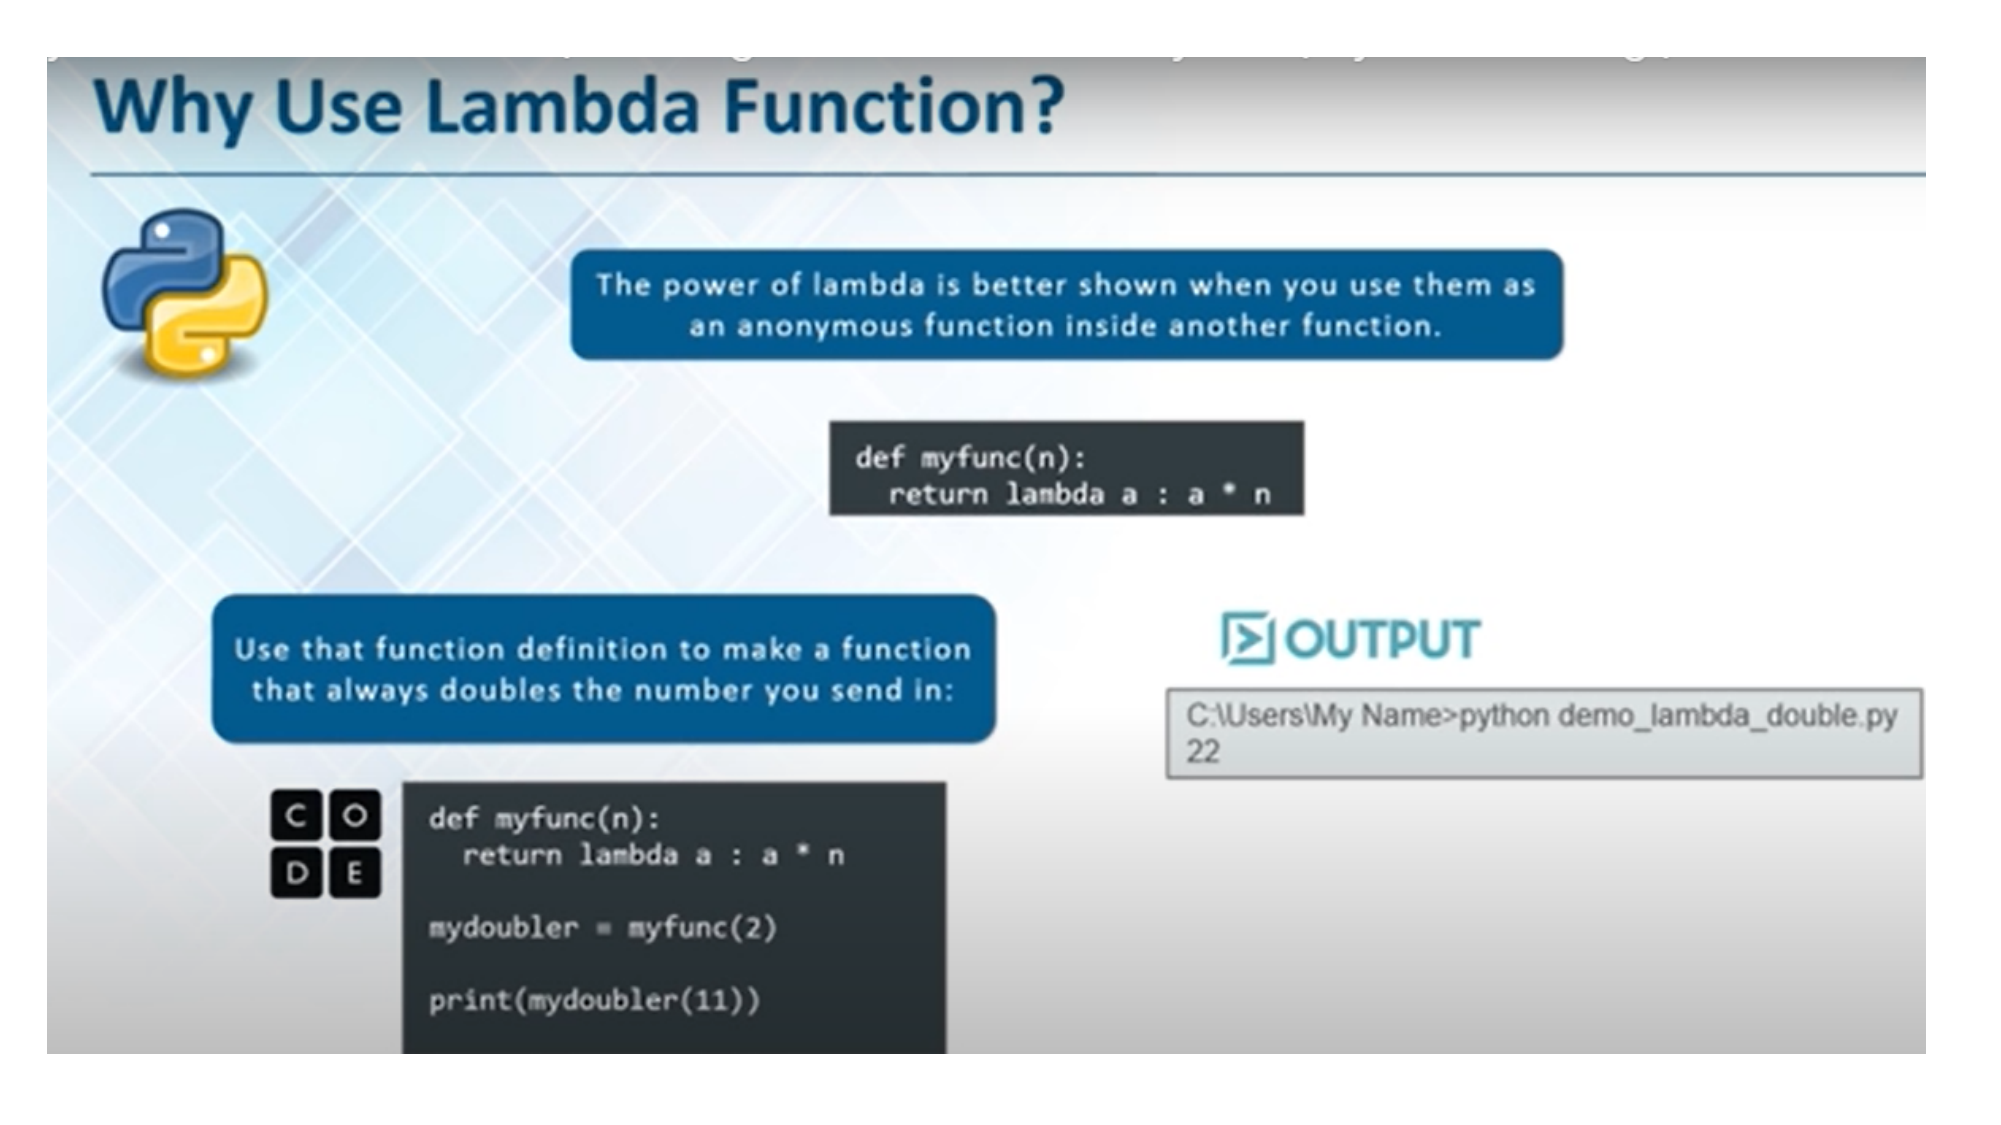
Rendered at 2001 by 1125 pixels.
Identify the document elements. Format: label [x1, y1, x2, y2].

picture [47, 57, 1926, 1054]
